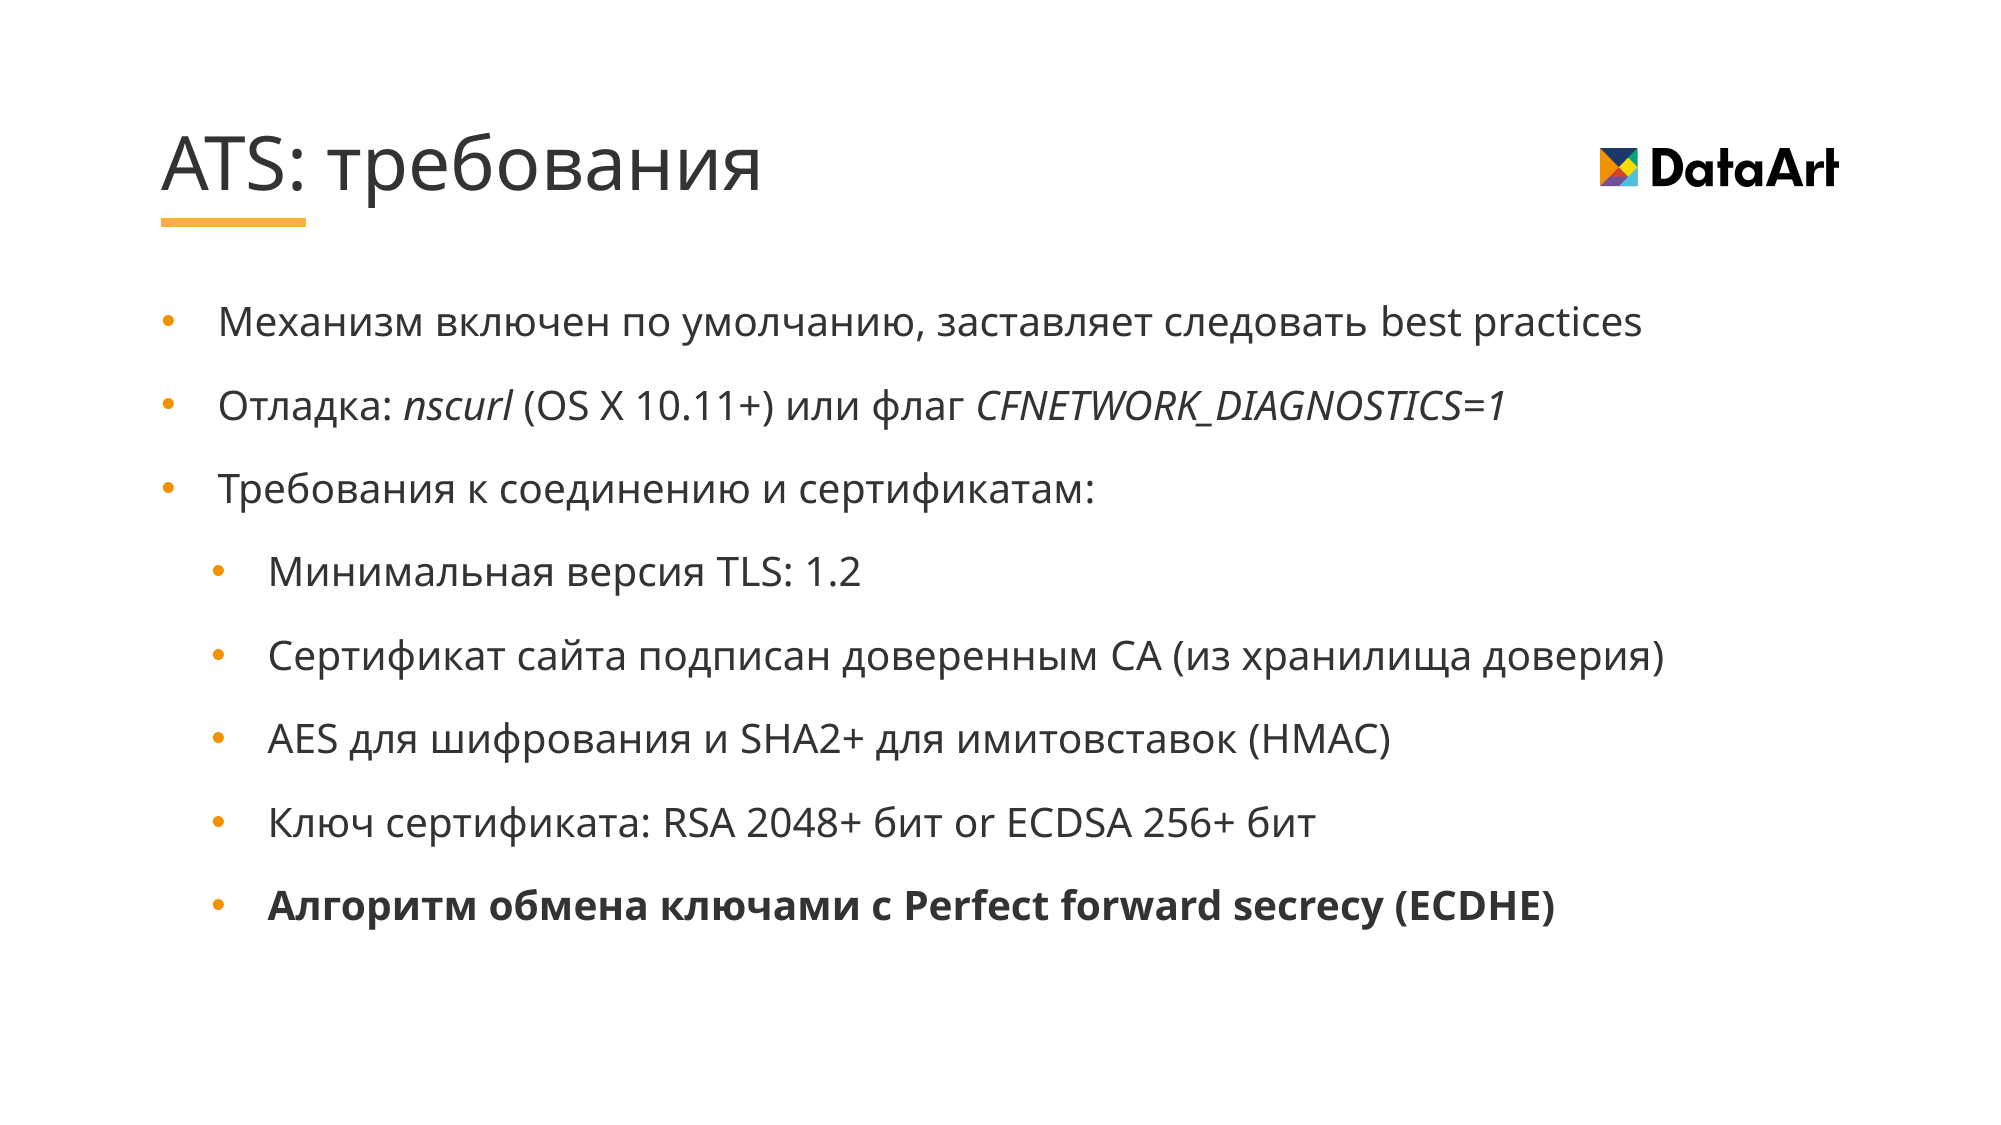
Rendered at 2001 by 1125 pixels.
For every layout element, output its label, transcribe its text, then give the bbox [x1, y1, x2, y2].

picture [1600, 148, 1839, 187]
list Механизм включен по умолчанию, заставляет следовать best practices Отладка: nscurl (OS X 10.11+) или флаг CFNETWORK_DIAGNOSTICS=1 Требования к соединению и сертификатам: Минимальная версия TLS: 1.2 Сертификат сайта подписан доверенным CA (из хранилища доверия) AES для шифрования и SHA2+ для имитовставок (HMAC) Ключ сертификата: RSA 2048+ бит or ECDSA 256+ бит Алгоритм обмена ключами с Perfect forward secrecy (ECDHE) [161, 286, 1839, 988]
title ATS: требования [161, 125, 1457, 219]
picture [161, 219, 306, 227]
